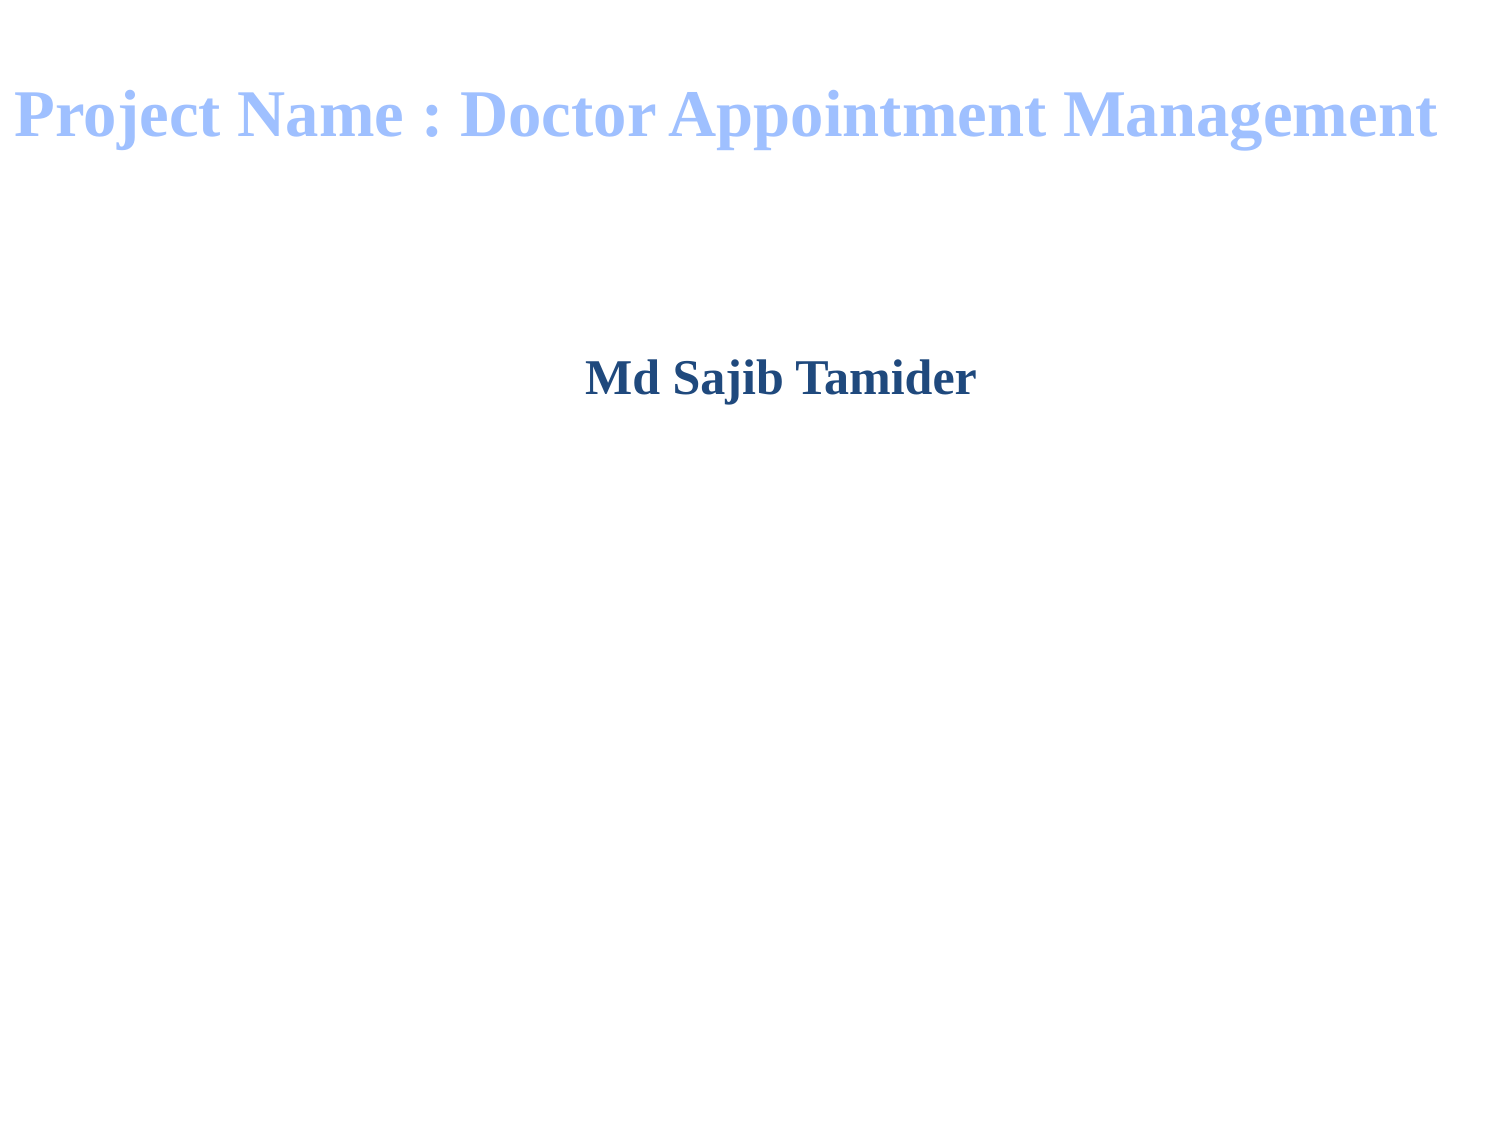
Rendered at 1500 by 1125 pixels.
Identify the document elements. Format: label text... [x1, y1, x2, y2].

text_box Project Name : Doctor Appointment Management [0, 62, 1500, 158]
text_box Md Sajib Tamider [224, 337, 1338, 473]
